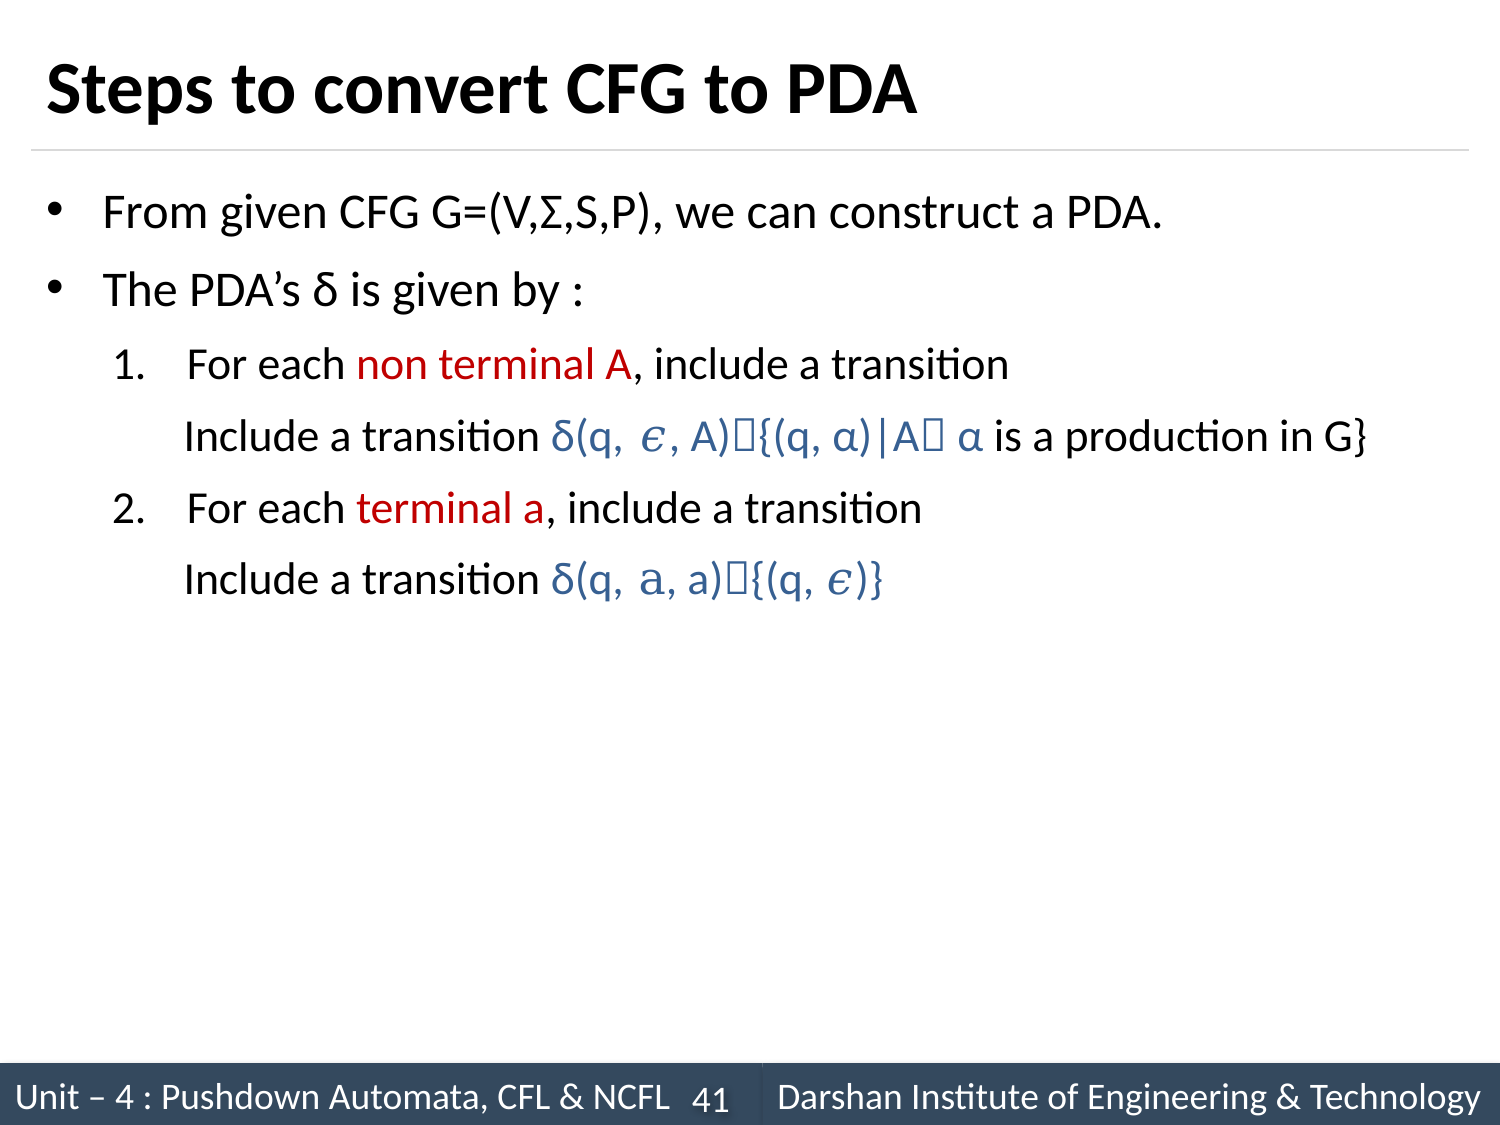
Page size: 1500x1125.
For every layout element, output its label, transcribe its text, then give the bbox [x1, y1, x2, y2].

title Steps to convert CFG to PDA [31, 17, 1469, 150]
list From given CFG G=(V,Σ,S,P), we can construct a PDA. The PDA’s δ is given by : For each non terminal A, include a transition Include a transition δ(q, 𝜖, A){(q, α)|A α is a production in G} For each terminal a, include a transition Include a transition δ(q, a, a){(q, 𝜖)} [31, 162, 1469, 1038]
